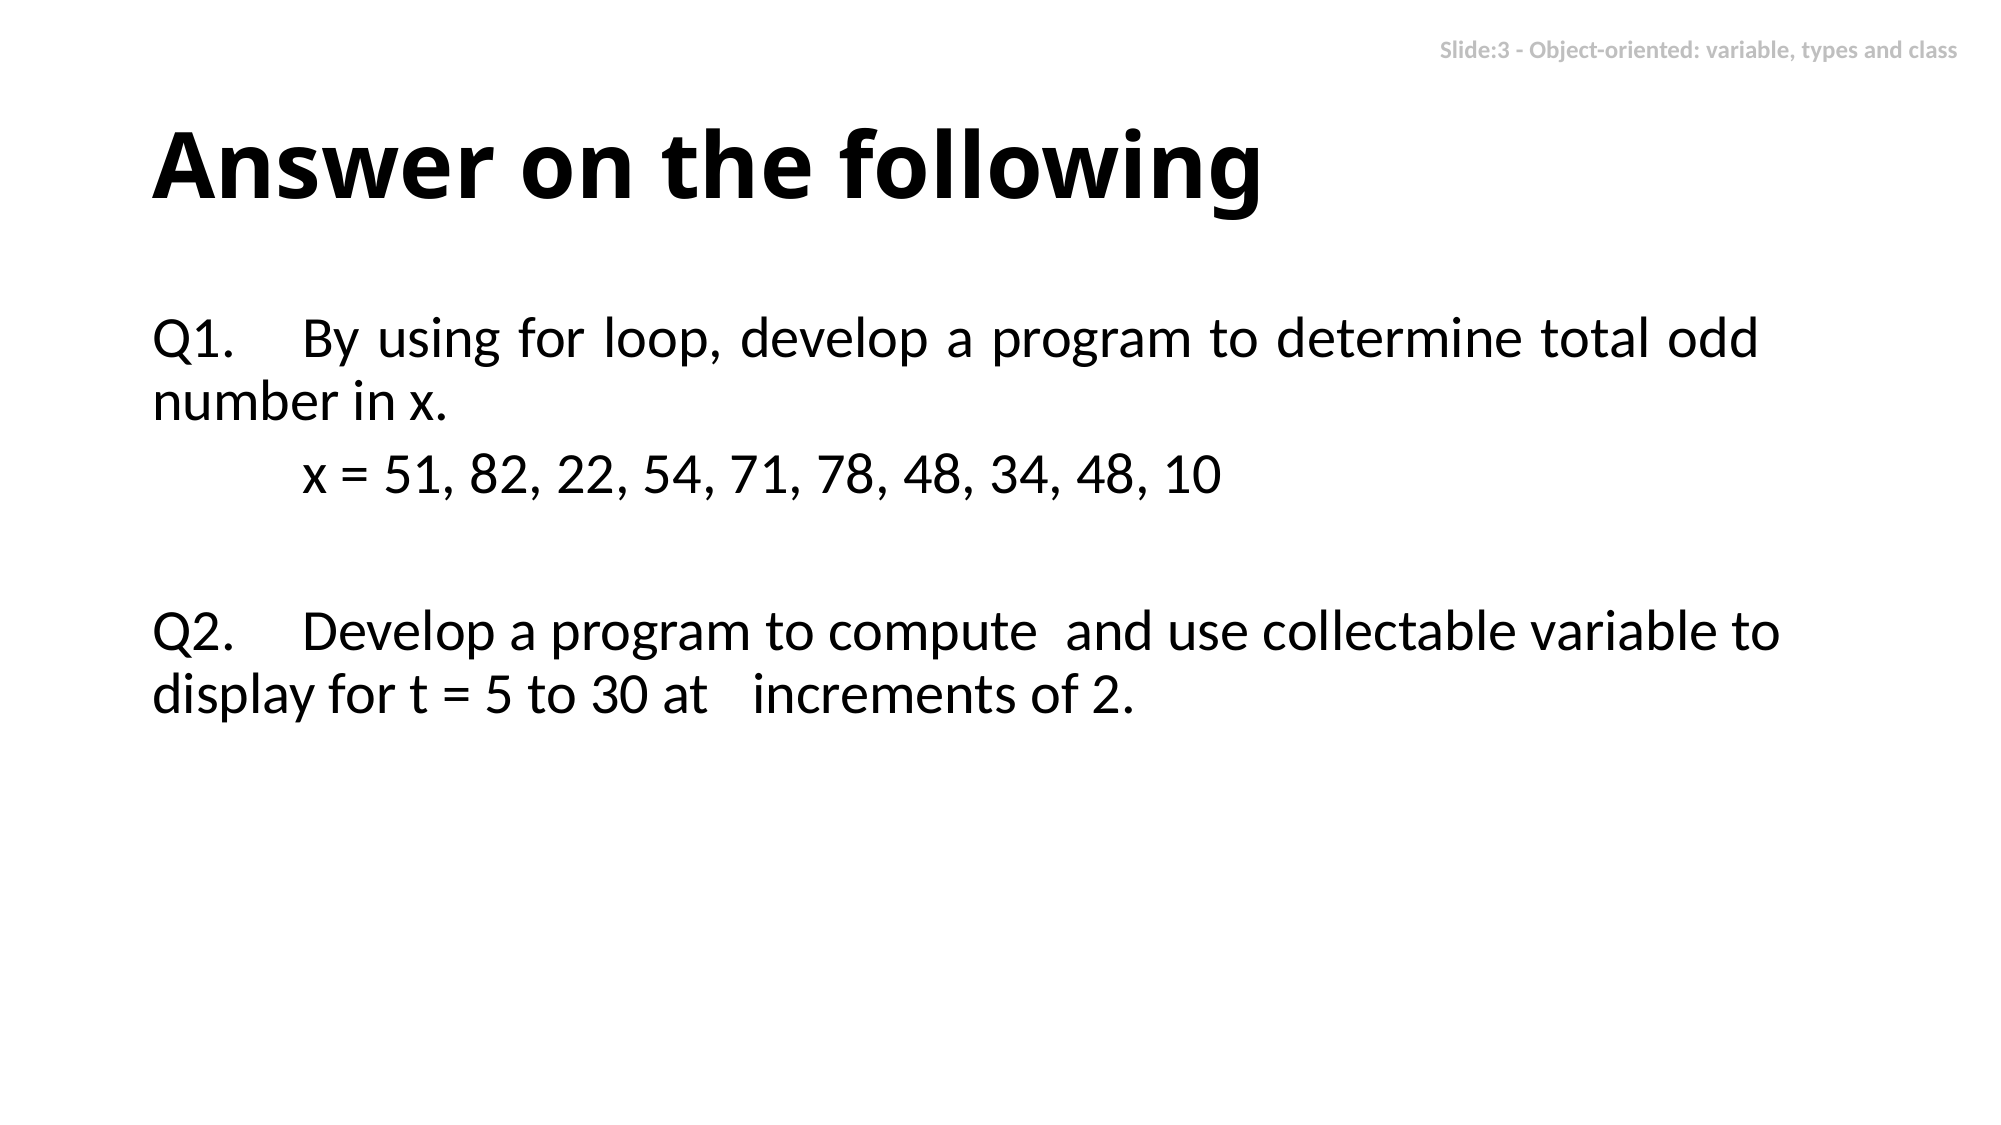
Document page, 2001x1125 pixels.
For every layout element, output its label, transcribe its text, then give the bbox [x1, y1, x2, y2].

title Answer on the following [137, 59, 1863, 278]
